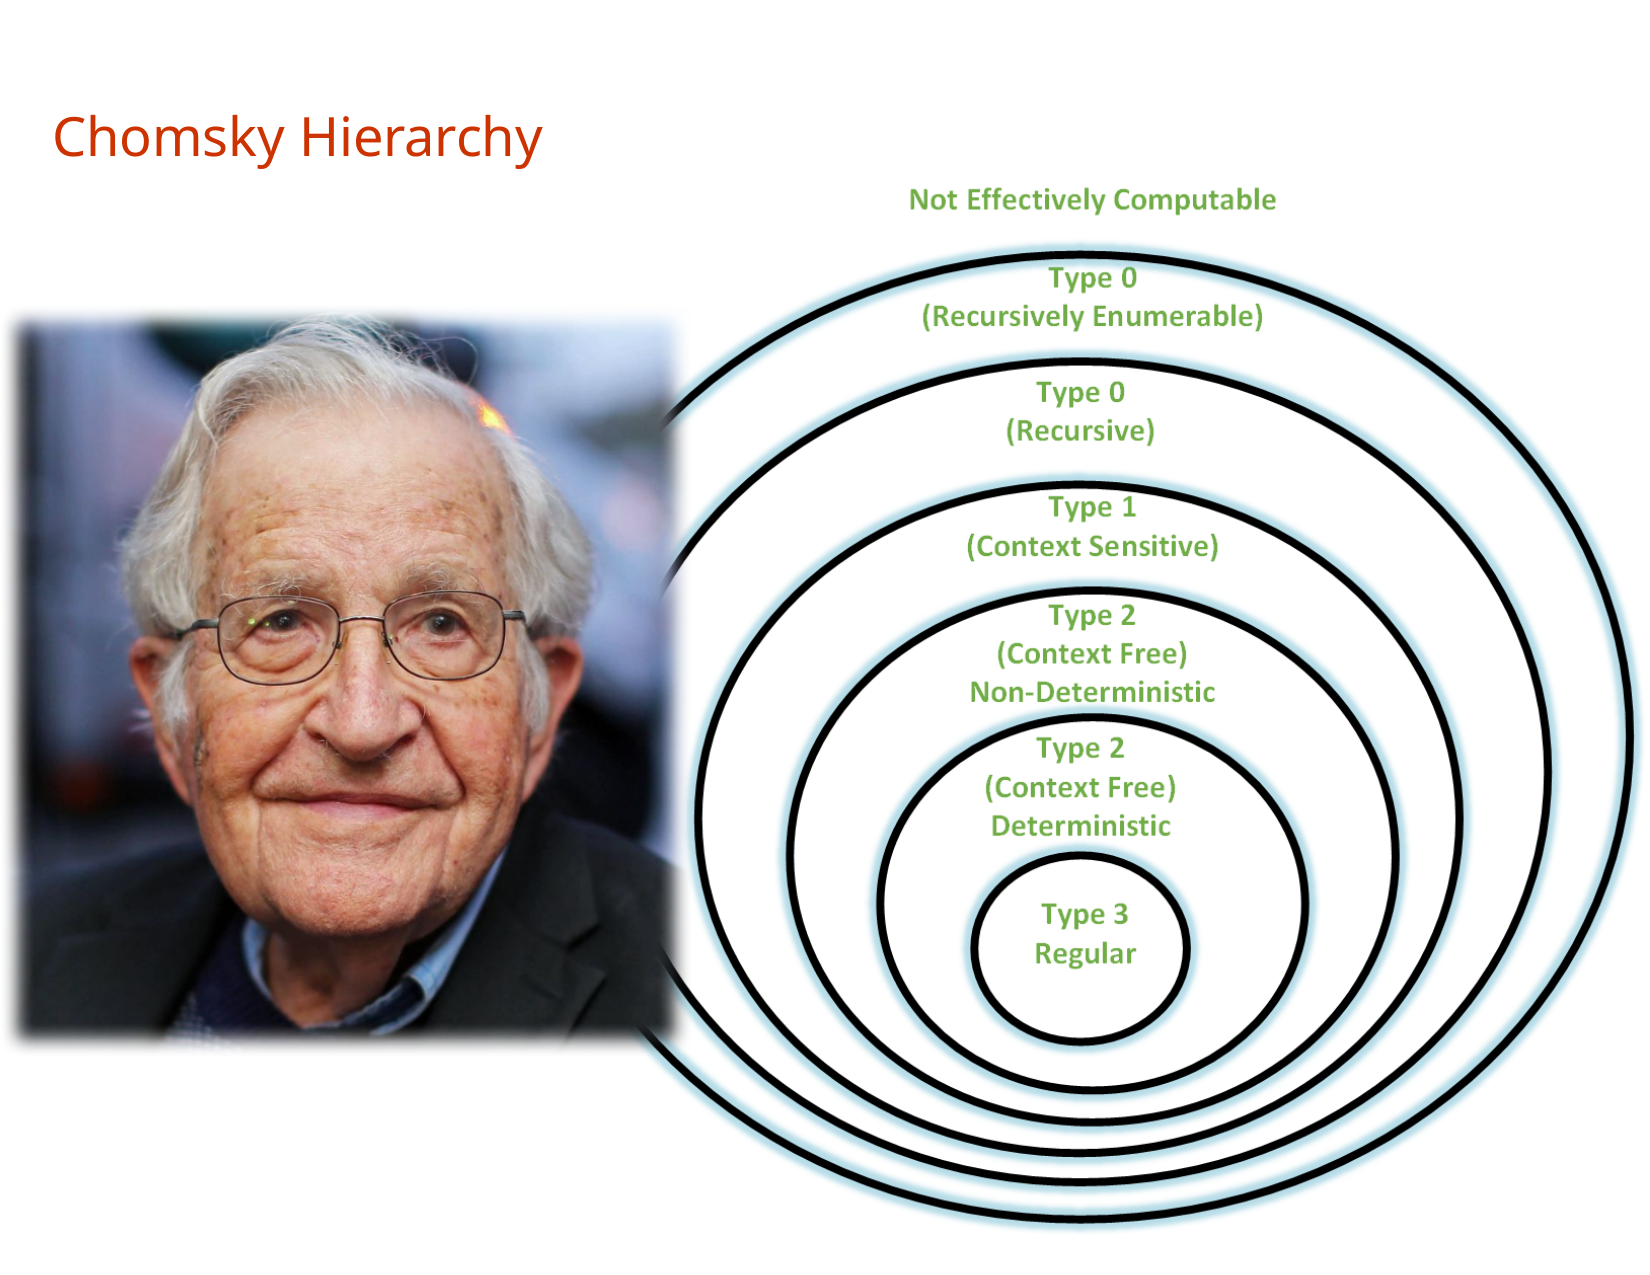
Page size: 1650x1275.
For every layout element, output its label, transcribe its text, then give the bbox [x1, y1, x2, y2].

picture [0, 169, 1647, 1236]
text_box Chomsky Hierarchy [49, 100, 926, 167]
